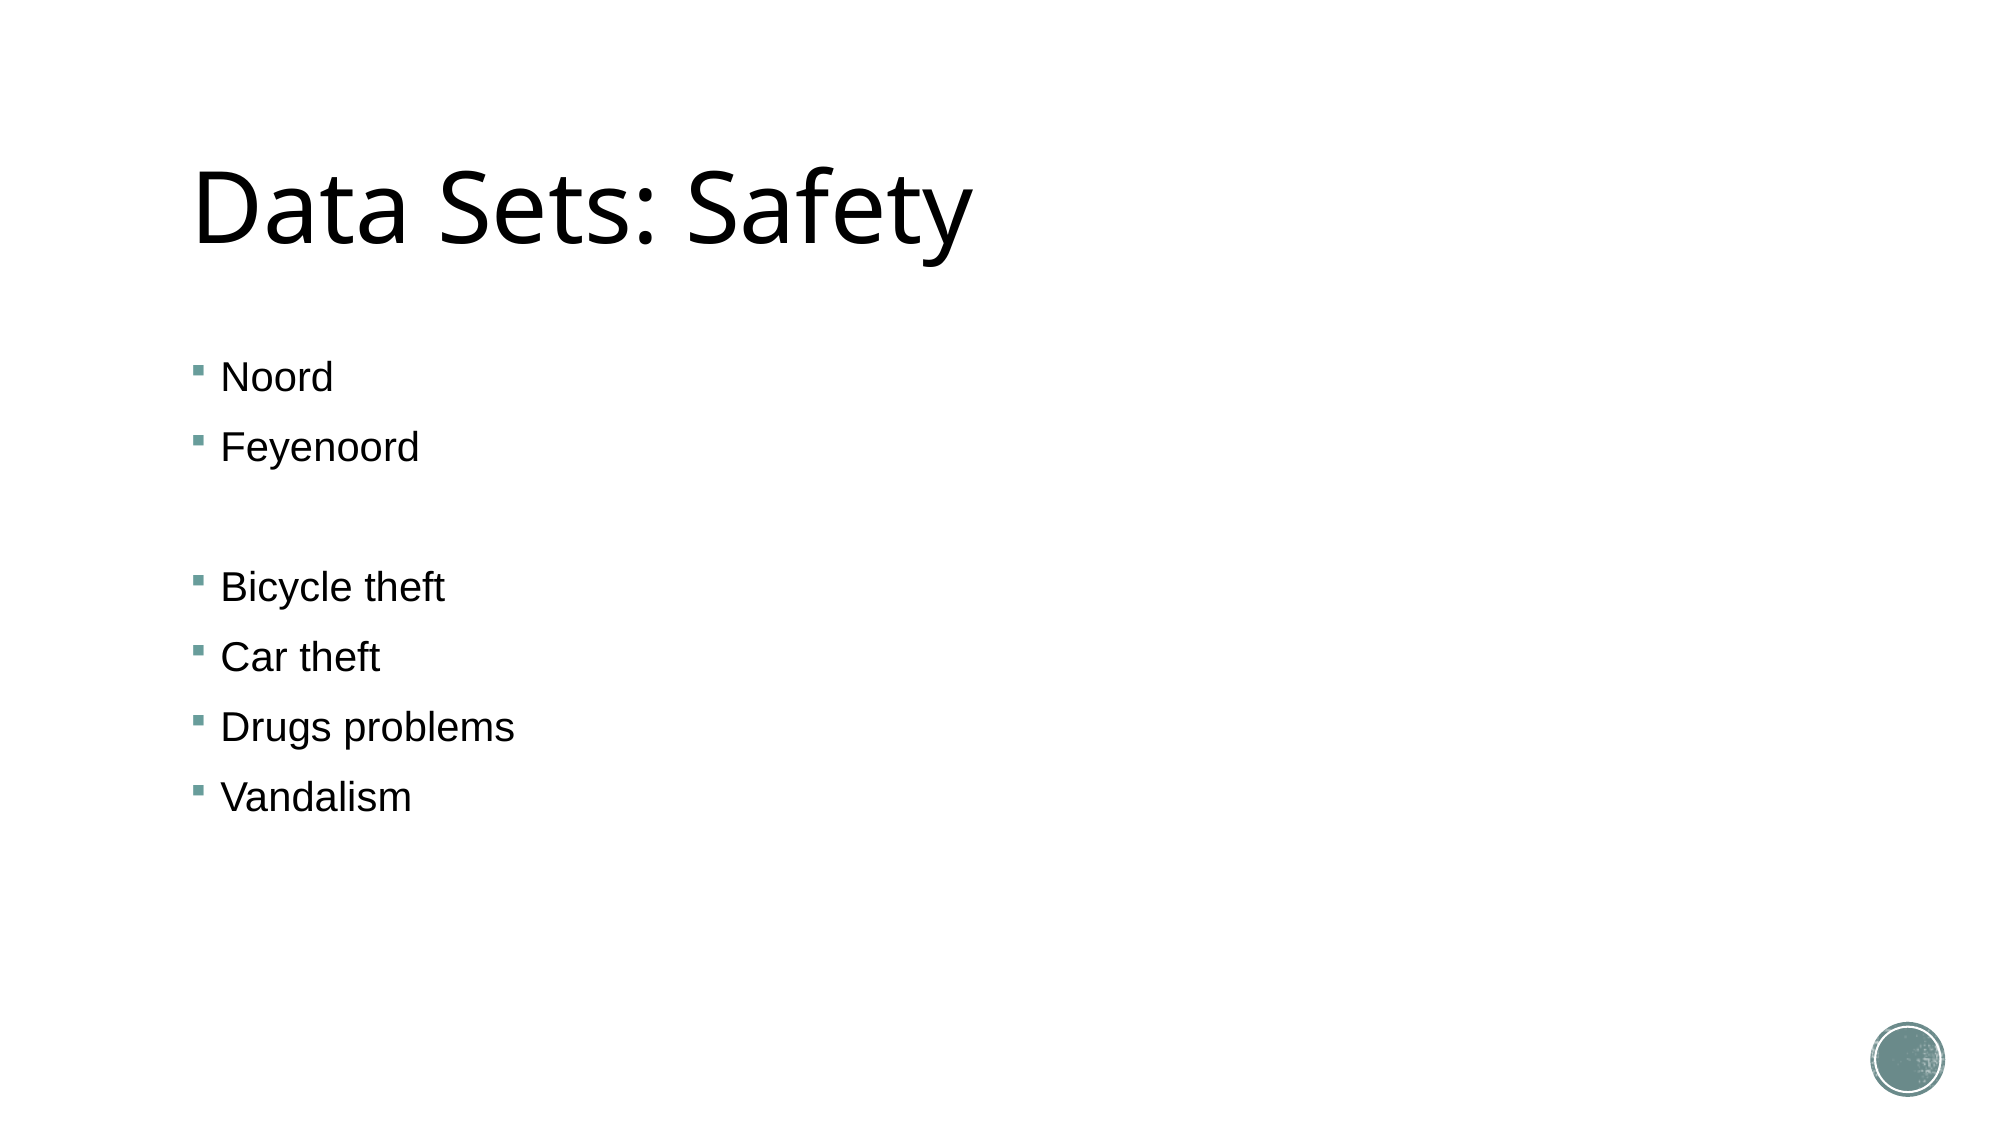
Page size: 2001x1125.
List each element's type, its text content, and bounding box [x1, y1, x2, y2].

list Noord Feyenoord Bicycle theft Car theft Drugs problems Vandalism [175, 348, 1826, 1013]
title Data Sets: Safety [175, 79, 1826, 344]
